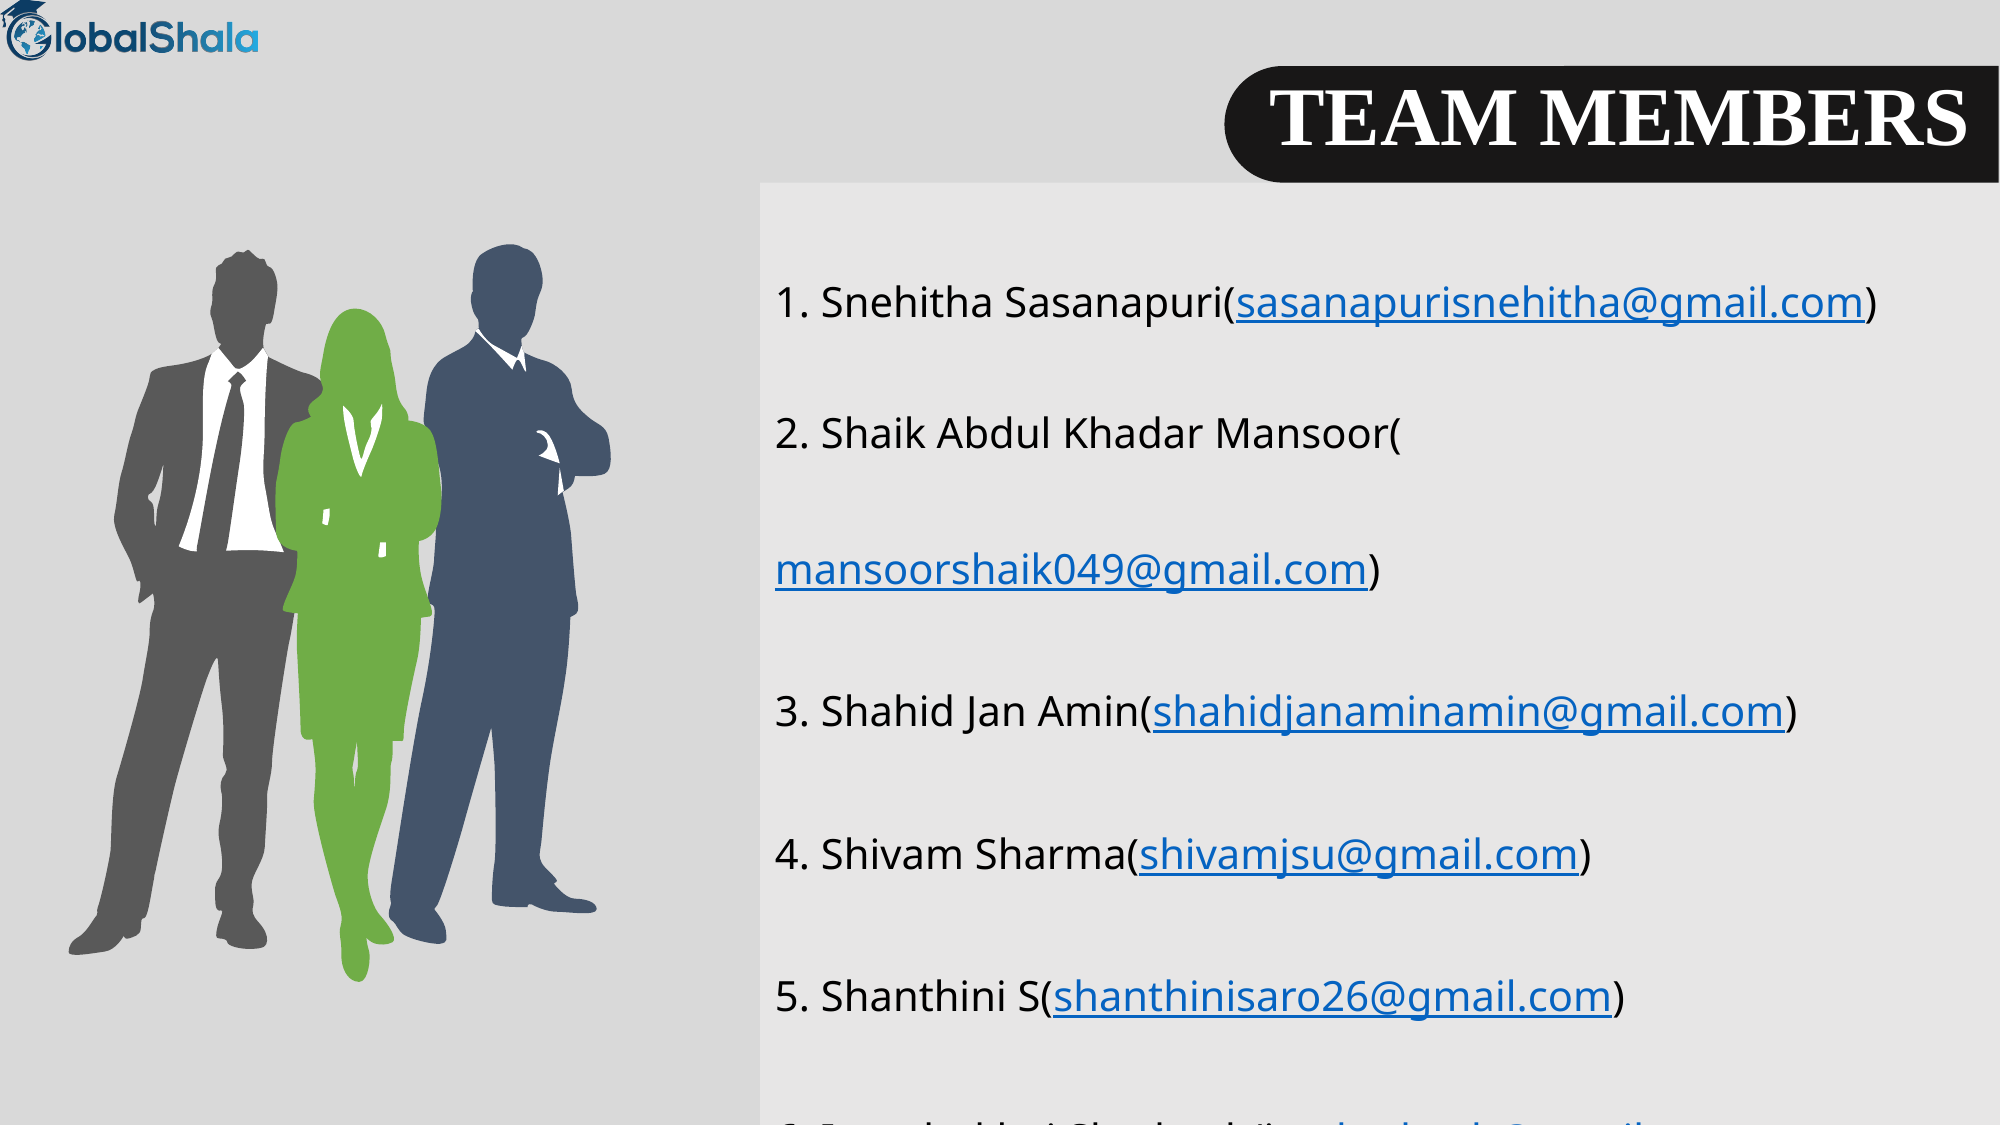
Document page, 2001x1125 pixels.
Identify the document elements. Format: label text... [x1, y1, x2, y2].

text_box 1. Snehitha Sasanapuri(sasanapurisnehitha@gmail.com) 2. Shaik Abdul Khadar Mansoor(mansoorshaik049@gmail.com) 3. Shahid Jan Amin(shahidjanaminamin@gmail.com) 4. Shivam Sharma(shivamjsu@gmail.com) 5. Shanthini S(shanthinisaro26@gmail.com) 6. Igemhokhai Shedrach(i.v.shedrach@gmail.com) [760, 182, 2000, 1125]
text_box [1247, 172, 2000, 184]
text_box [68, 246, 367, 958]
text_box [274, 308, 443, 982]
picture [0, 0, 258, 61]
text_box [387, 239, 614, 945]
text_box TEAM MEMBERS [719, 53, 2000, 172]
